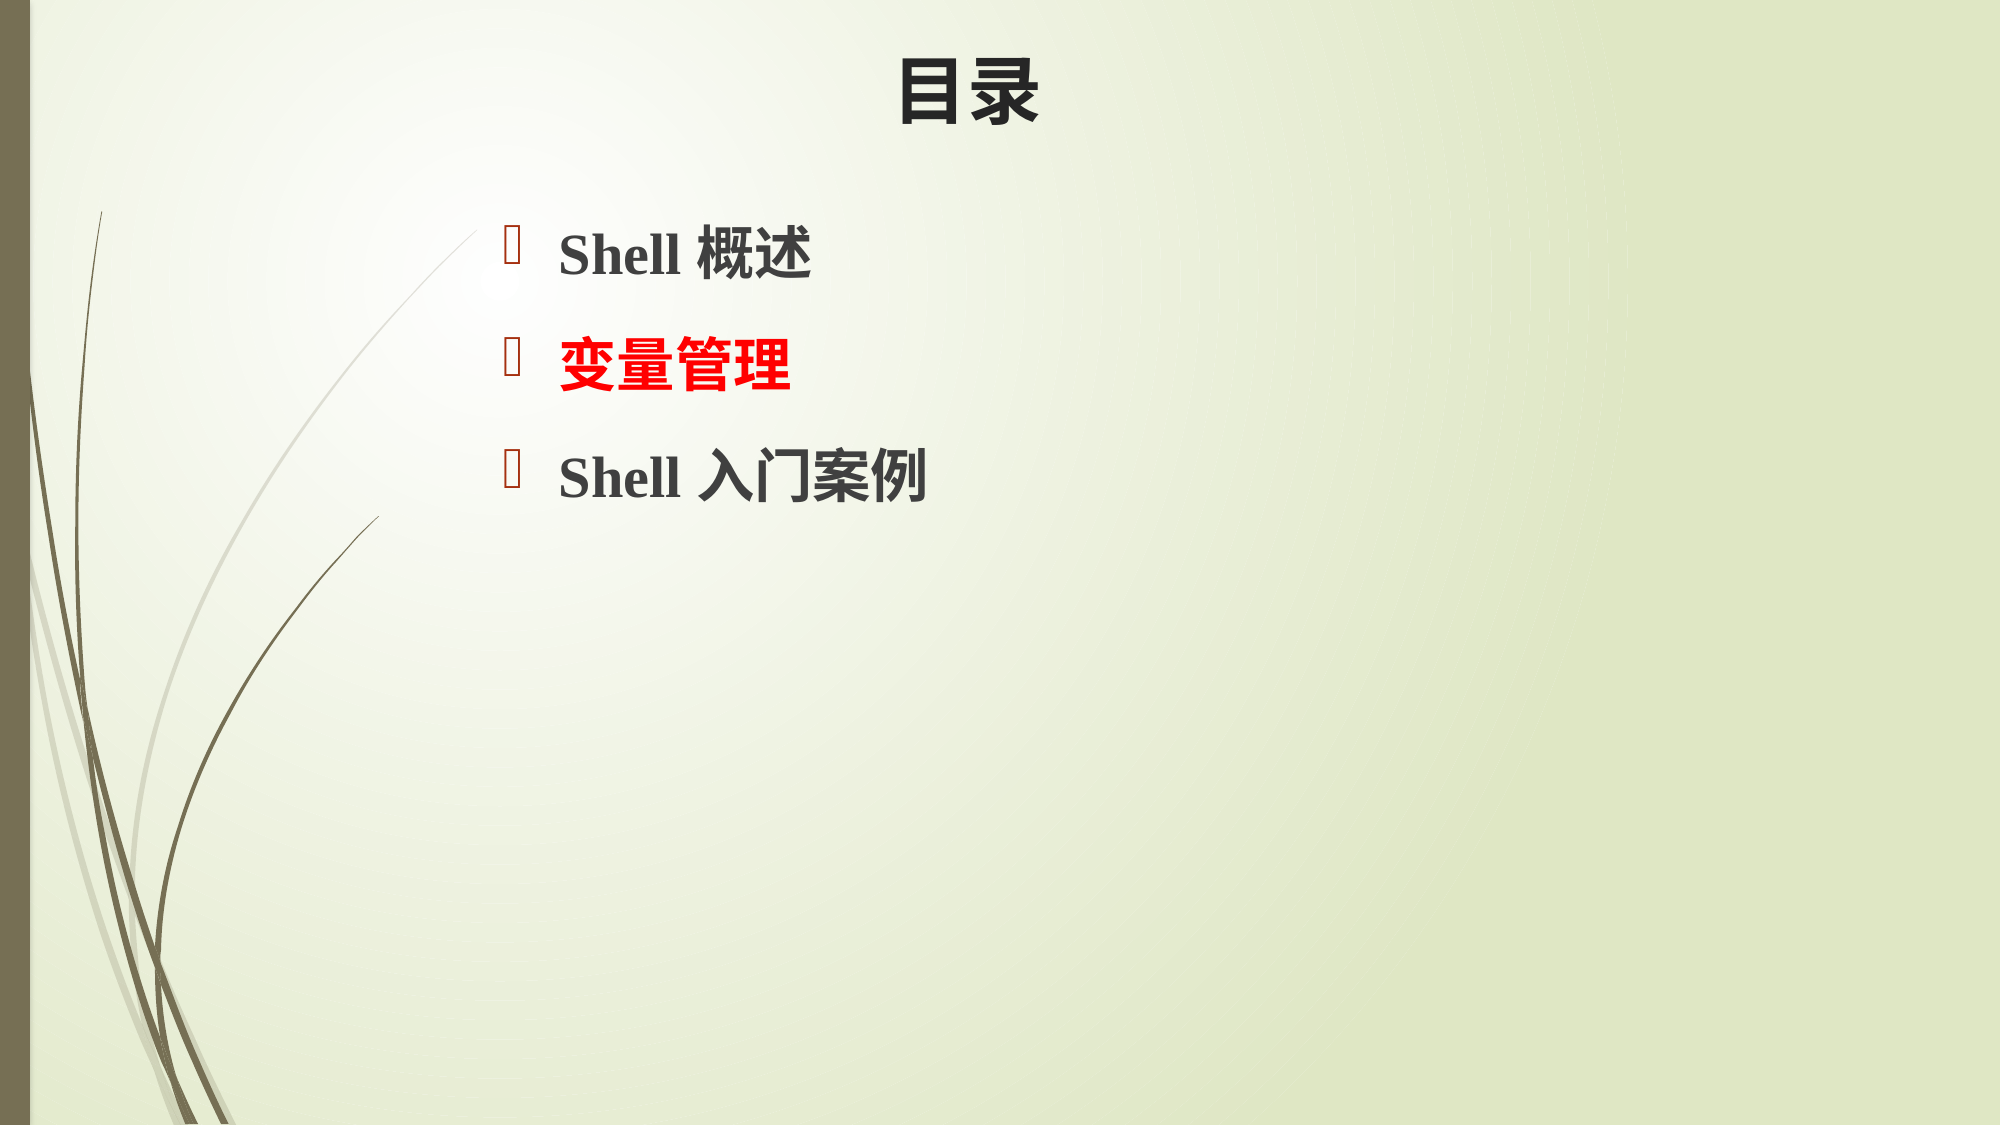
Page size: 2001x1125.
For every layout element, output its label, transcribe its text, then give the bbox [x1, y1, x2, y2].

title 目录 [489, 35, 1446, 163]
list Shell概述 变量管理 Shell入门案例 [487, 187, 1444, 1040]
